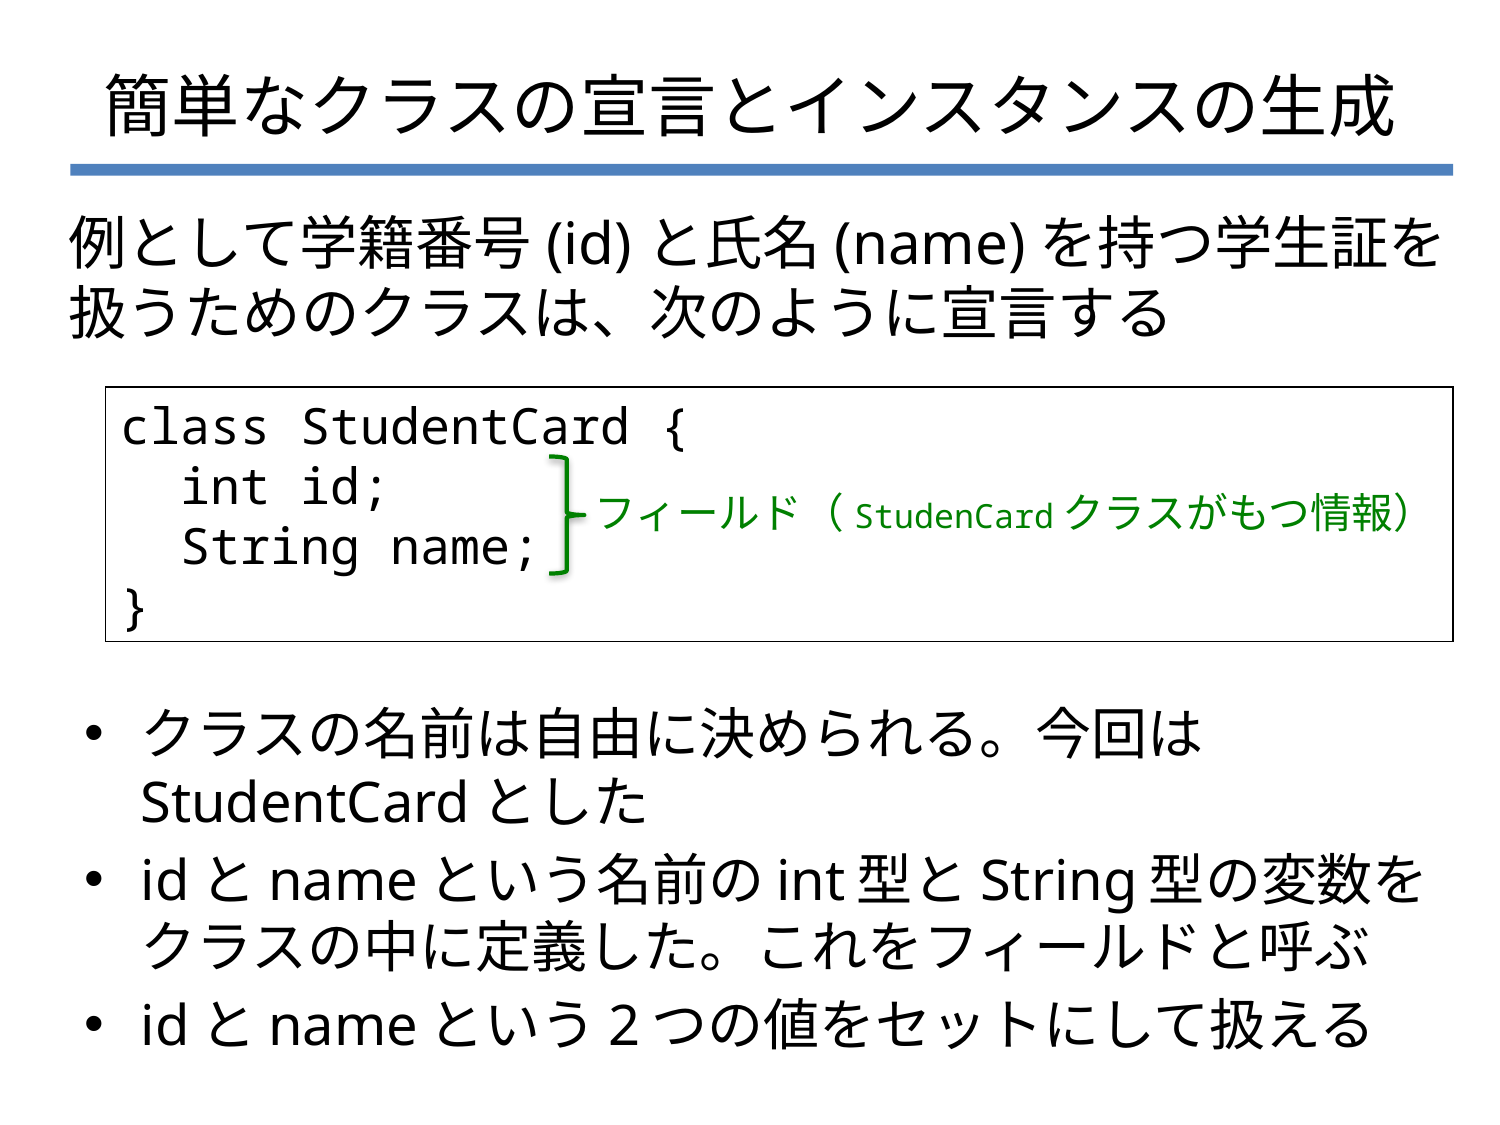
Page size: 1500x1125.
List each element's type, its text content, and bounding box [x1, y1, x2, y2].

text_box [549, 454, 587, 576]
list 例として学籍番号(id)と氏名(name)を持つ学生証を扱うためのクラスは、次のように宣言する [53, 199, 1471, 411]
text_box class StudentCard { int id; String name; } [105, 386, 1453, 642]
text_box フィールド（StudenCardクラスがもつ情報） [579, 479, 1451, 545]
title 簡単なクラスの宣言とインスタンスの生成 [75, 45, 1425, 164]
text_box クラスの名前は自由に決められる。今回はStudentCardとした idとnameという名前のint型とString型の変数をクラスの中に定義した。これをフィールドと呼ぶ idとnameという2つの値をセットにして扱える [70, 691, 1454, 1078]
